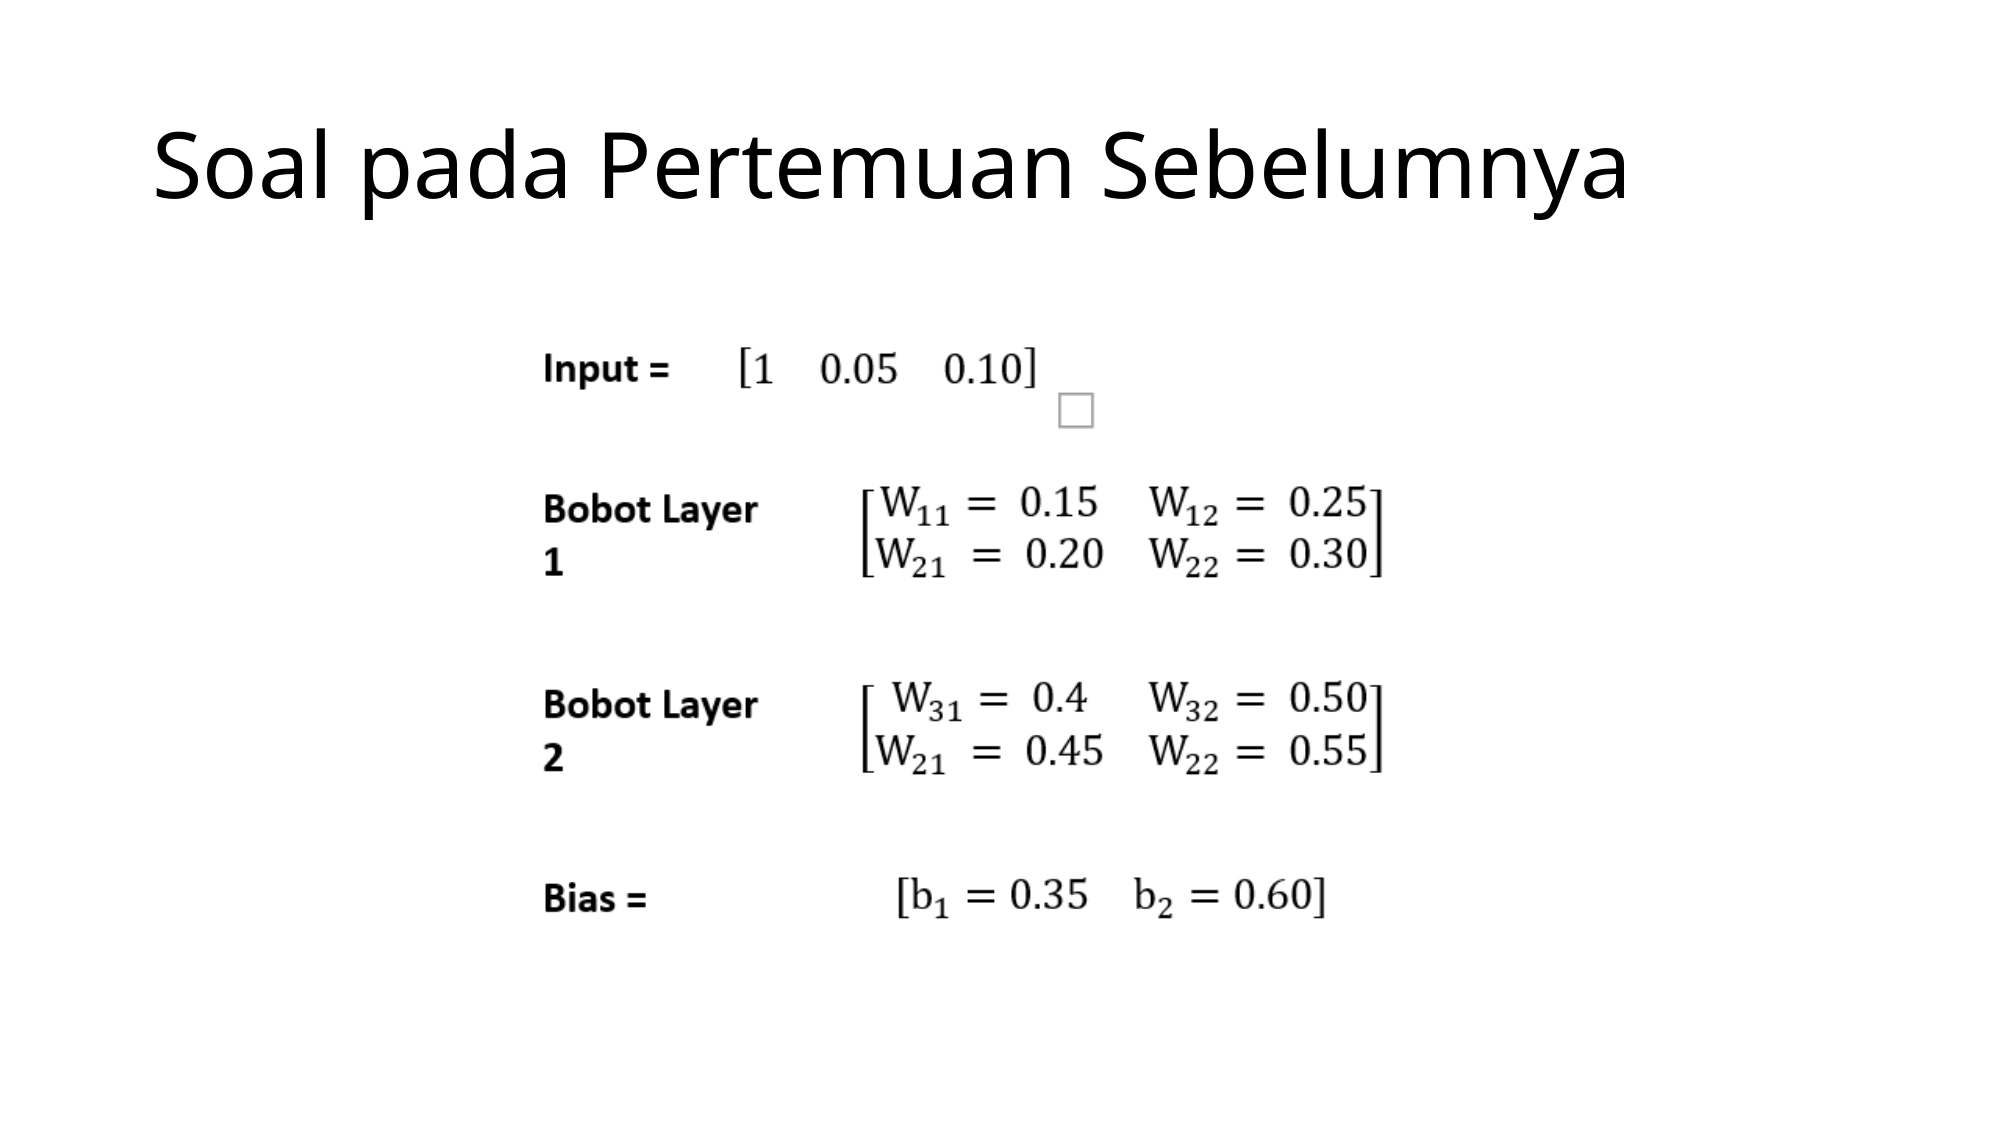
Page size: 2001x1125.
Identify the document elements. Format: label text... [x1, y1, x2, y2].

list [524, 332, 1476, 981]
title Soal pada Pertemuan Sebelumnya [137, 59, 1863, 278]
